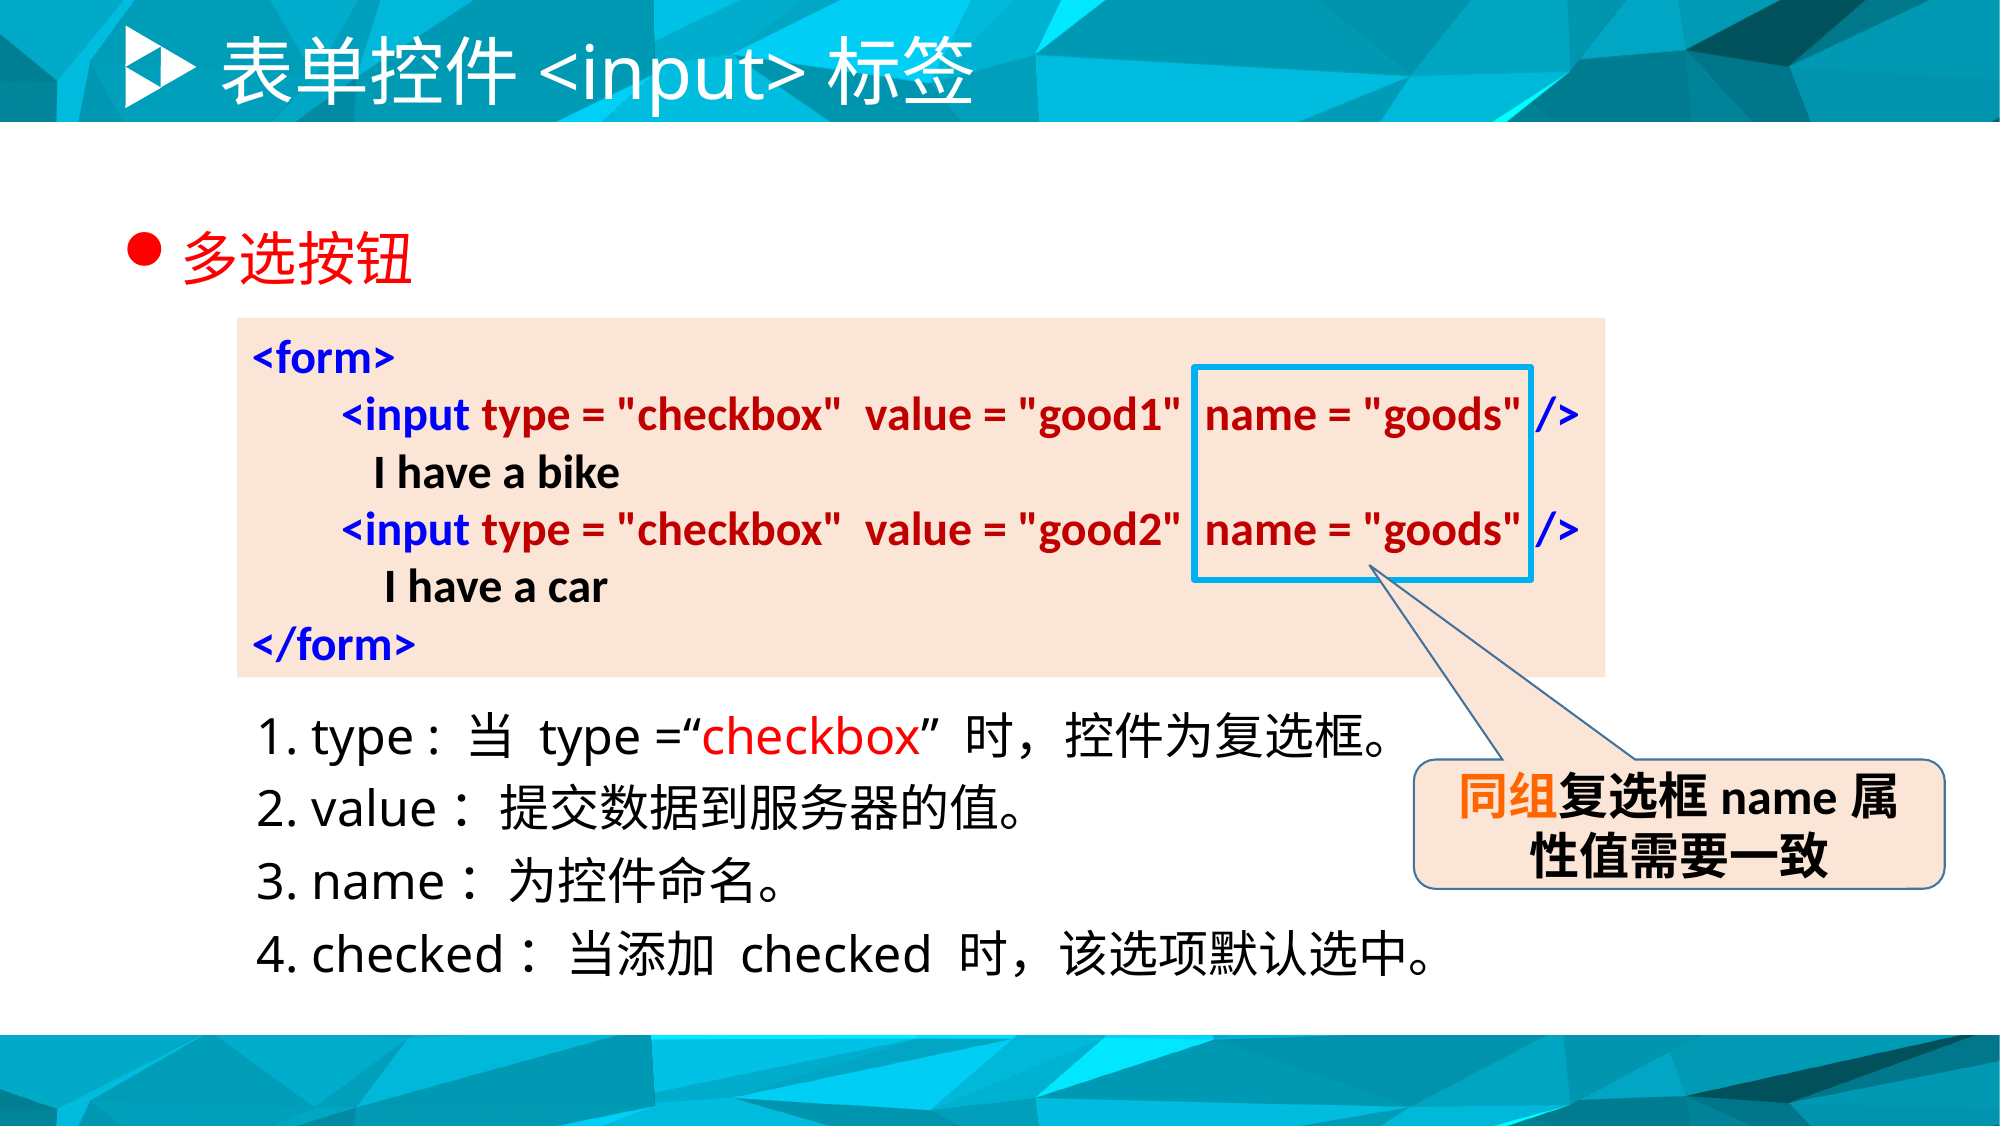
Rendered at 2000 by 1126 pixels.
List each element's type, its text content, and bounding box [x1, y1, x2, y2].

text_box 1. type : 当 type =“checkbox” 时，控件为复选框。 2. value：提交数据到服务器的值。 3. name：为控件命名。 4. checked：当添加 checked 时，该选项默认选中。 [242, 697, 1708, 990]
picture [0, 1035, 2000, 1126]
list 多选按钮 [104, 178, 1927, 978]
picture [0, 0, 2000, 122]
text_box 同组复选框name属性值需要一致 [1368, 564, 1946, 890]
text_box [1194, 367, 1531, 580]
text_box <form> <input type = "checkbox" value = "good1" name = "goods" /> I have a bike <input type = "checkbox" value = "good2" name = "goods" /> I have a car </form> [237, 317, 1606, 678]
title 表单控件<input>标签 [201, 24, 1927, 127]
